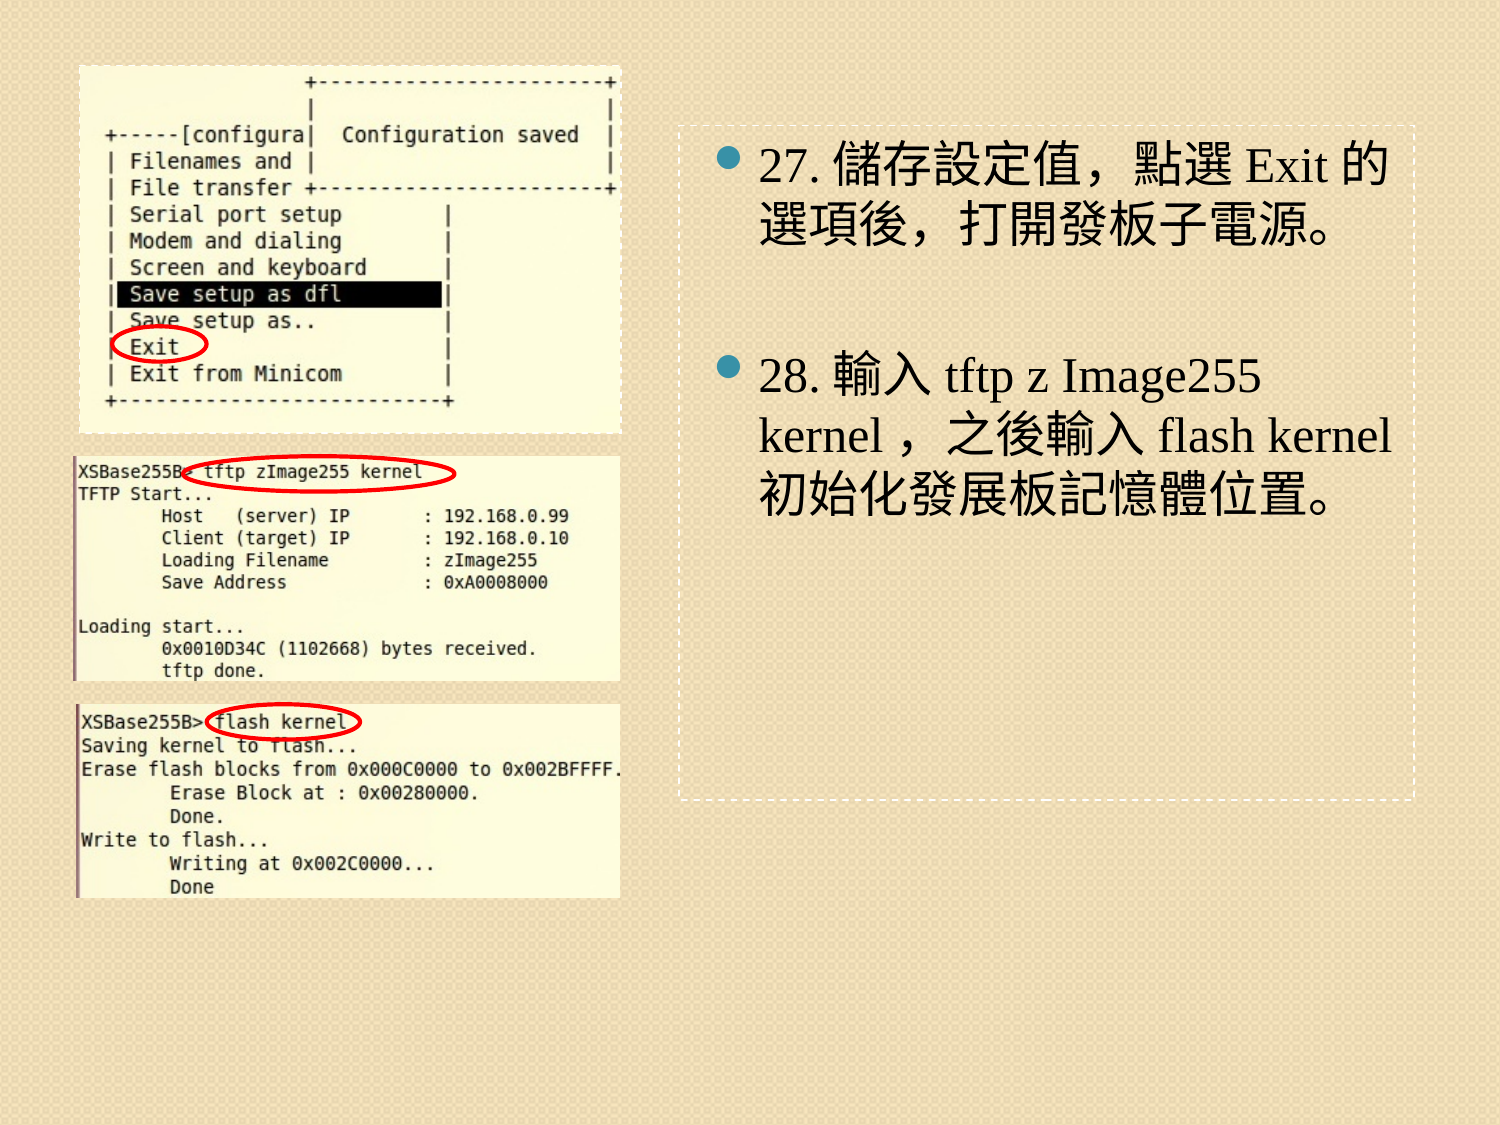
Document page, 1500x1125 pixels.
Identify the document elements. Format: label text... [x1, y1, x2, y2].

text_box 27.儲存設定值，點選Exit的選項後，打開發板子電源。 28.輸入tftp z Image255 kernel，之後輸入flash kernel 初始化發展板記憶體位置。 [679, 125, 1415, 801]
picture [0, 0, 1500, 1125]
